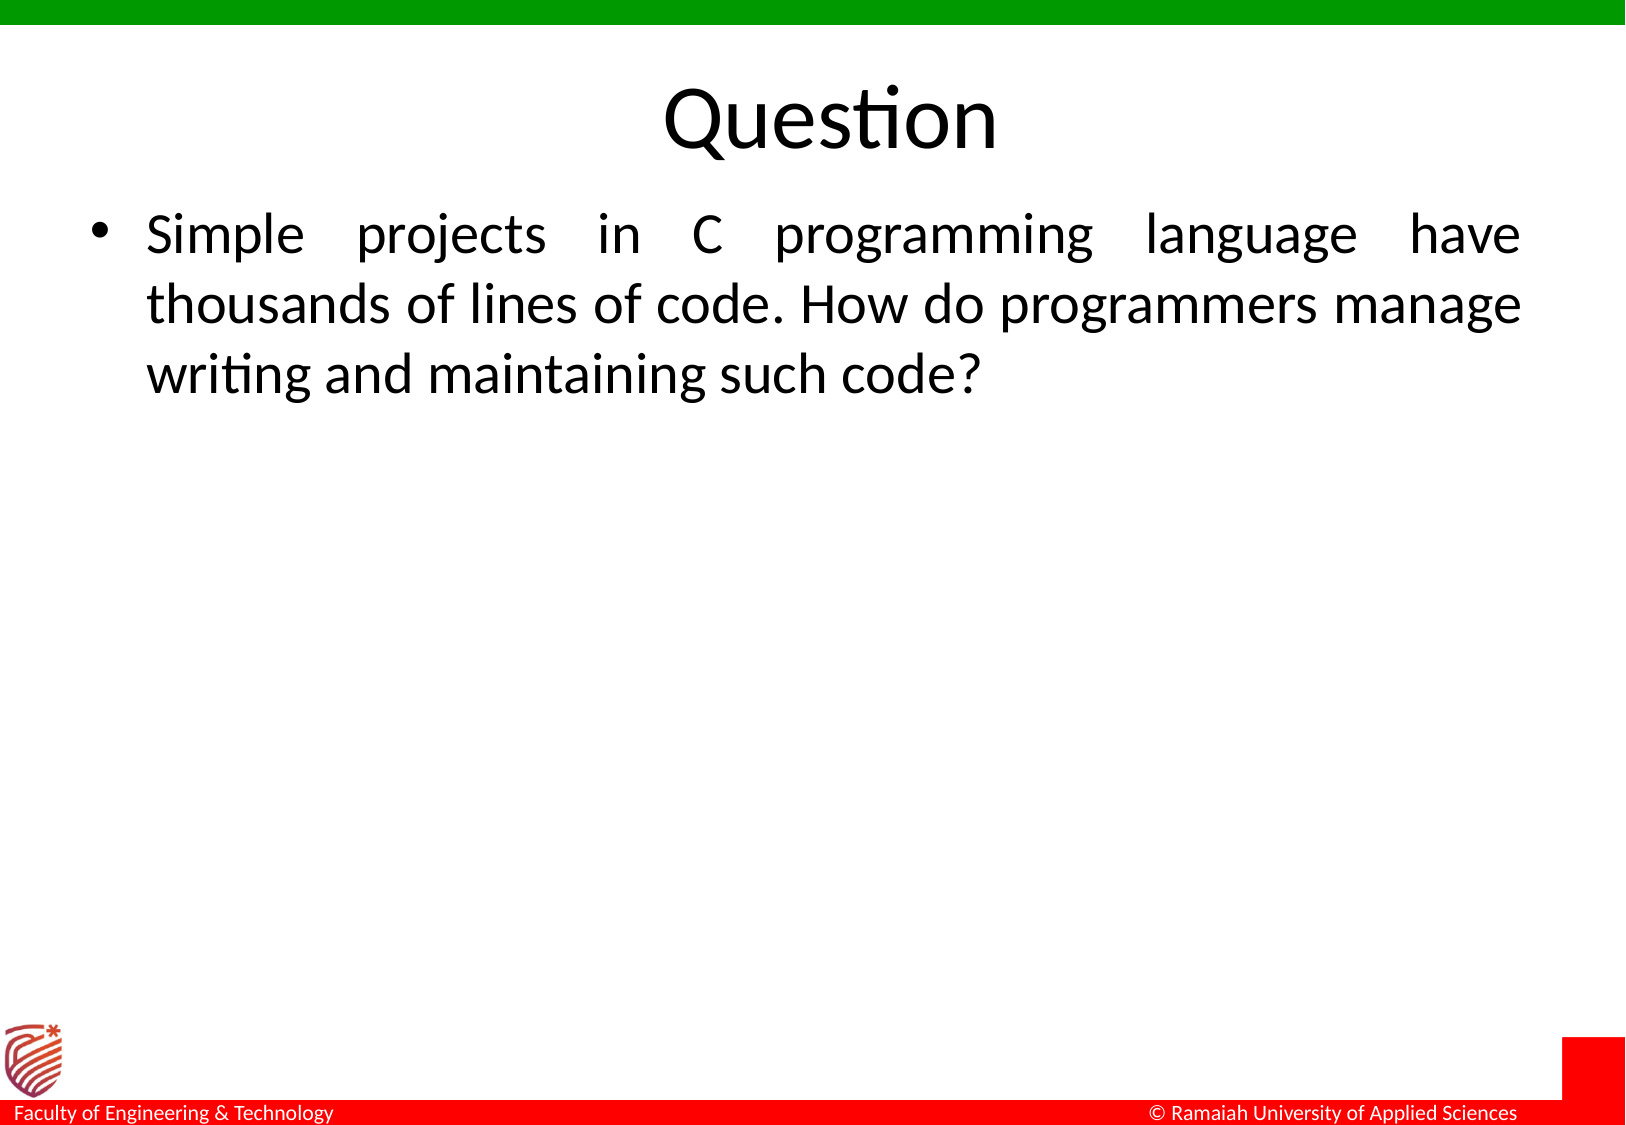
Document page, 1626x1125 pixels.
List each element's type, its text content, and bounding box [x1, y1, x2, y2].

picture [0, 1013, 69, 1100]
title Question [99, 50, 1563, 233]
list Simple projects in C programming language have thousands of lines of code. How do programmers manage writing and maintaining such code? [75, 187, 1538, 1088]
